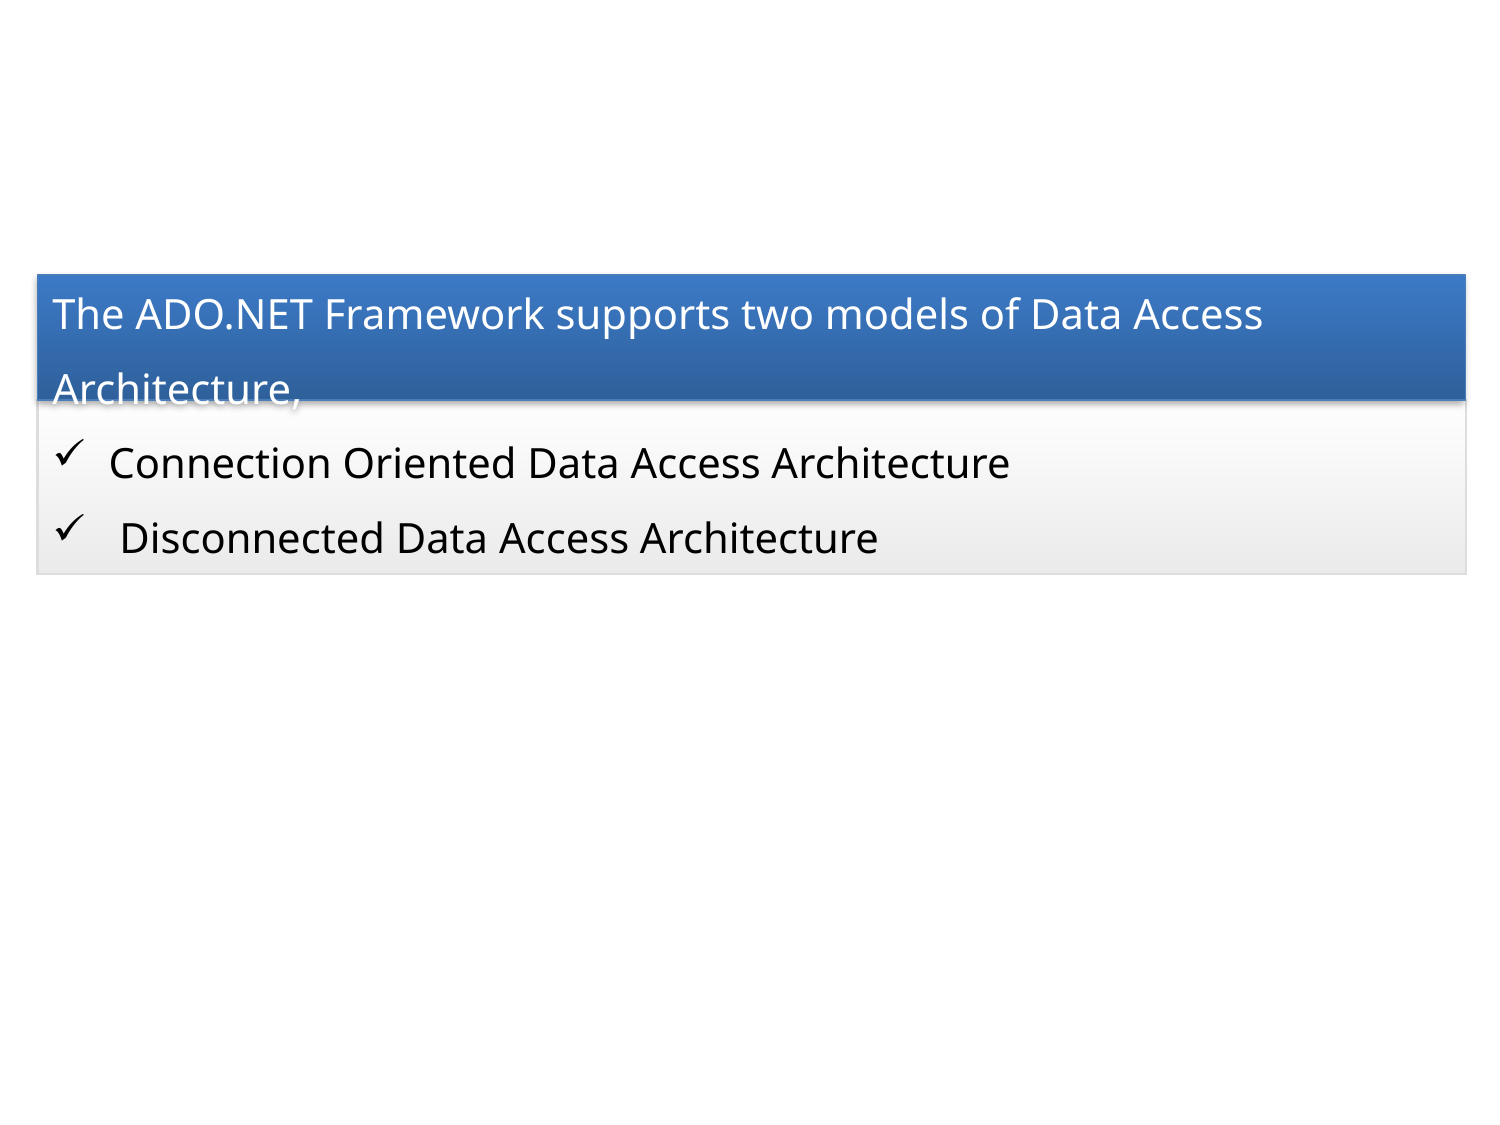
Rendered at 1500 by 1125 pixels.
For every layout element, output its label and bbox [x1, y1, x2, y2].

text_box [37, 274, 1466, 575]
